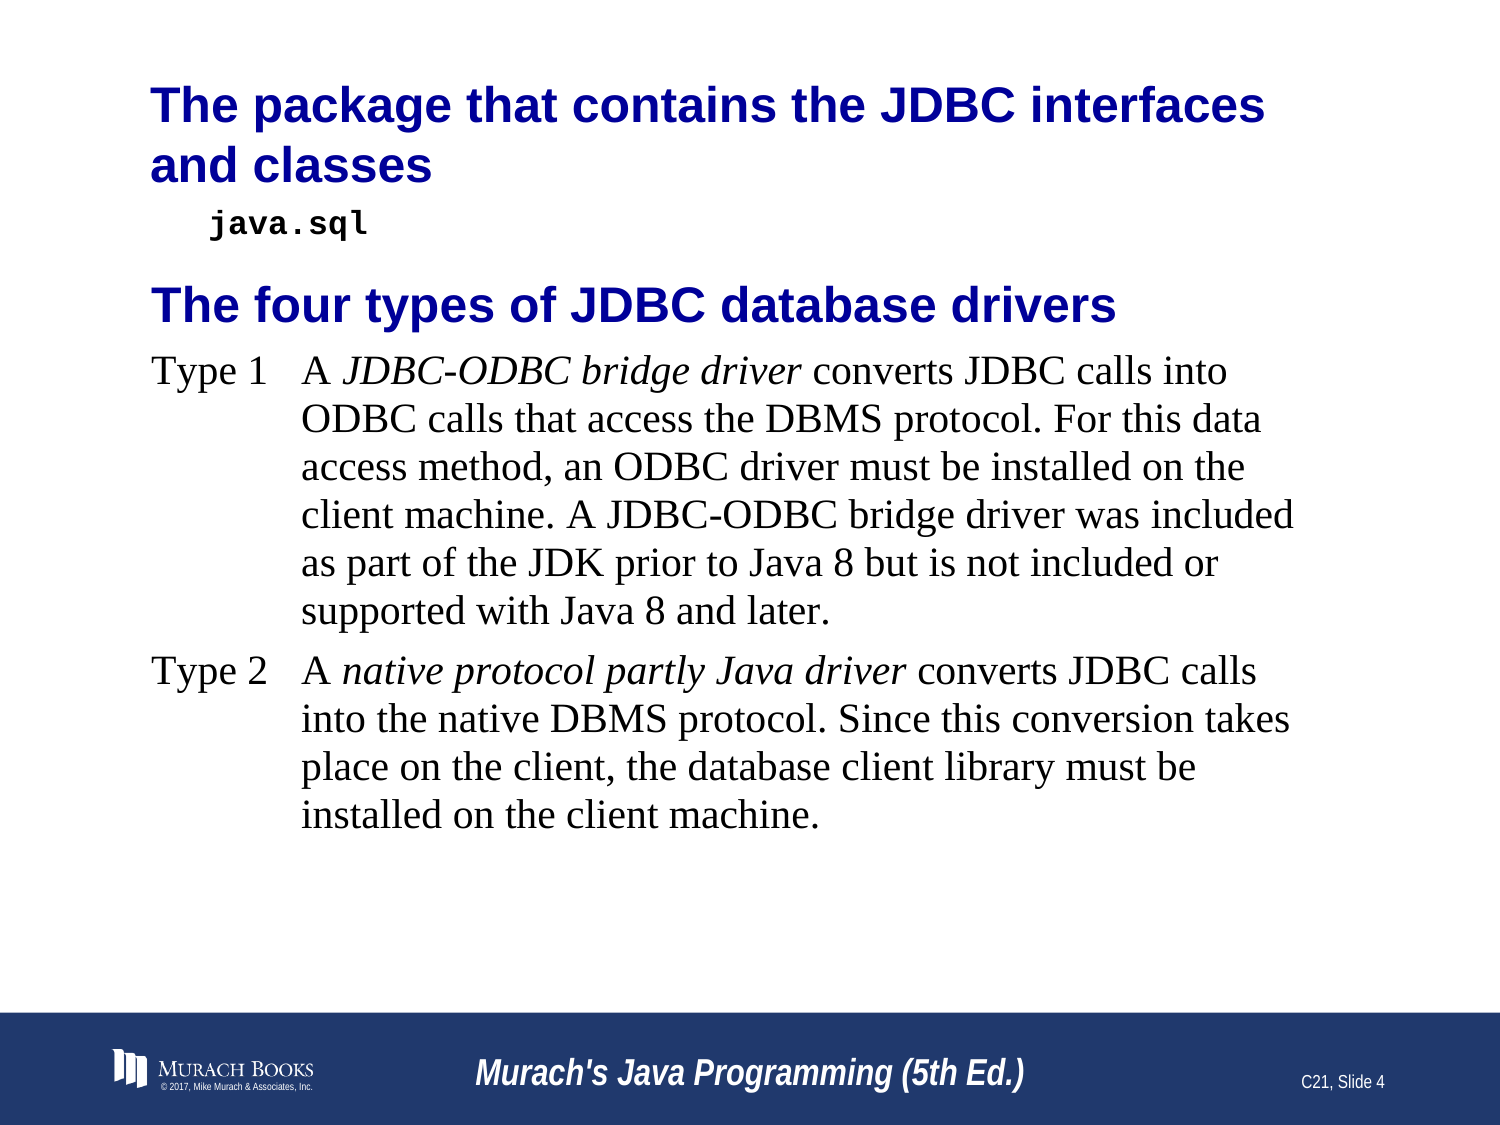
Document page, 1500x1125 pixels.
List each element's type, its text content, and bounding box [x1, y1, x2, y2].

footer © 2017, Mike Murach & Associates, Inc. [12, 1025, 463, 1100]
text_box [151, 206, 1350, 851]
slide_number C21, Slide 4 [1087, 1025, 1400, 1100]
slide_number Murach's Java Programming (5th Ed.) [463, 1025, 1050, 1100]
title The package that contains the JDBC interfaces and classes [150, 72, 1350, 194]
